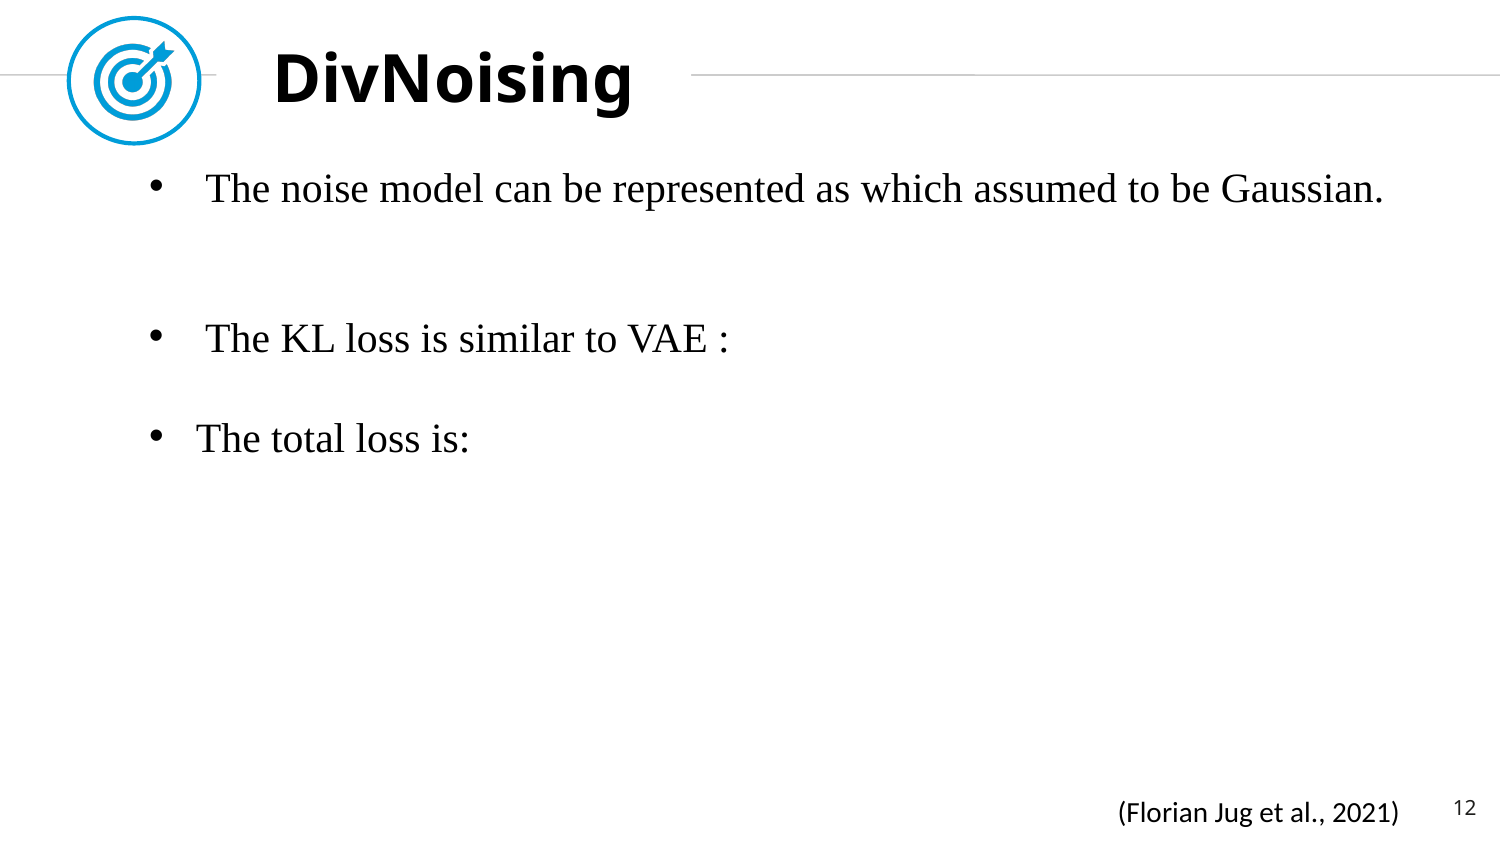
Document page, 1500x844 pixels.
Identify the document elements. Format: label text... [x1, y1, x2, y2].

picture [85, 32, 183, 130]
text_box [100, 137, 168, 146]
text_box (Florian Jug et al., 2021) [1102, 786, 1422, 836]
text_box 12 [1401, 779, 1492, 844]
text_box [92, 15, 176, 30]
text_box [66, 42, 80, 120]
text_box [187, 40, 202, 121]
text_box DivNoising [216, 41, 692, 111]
